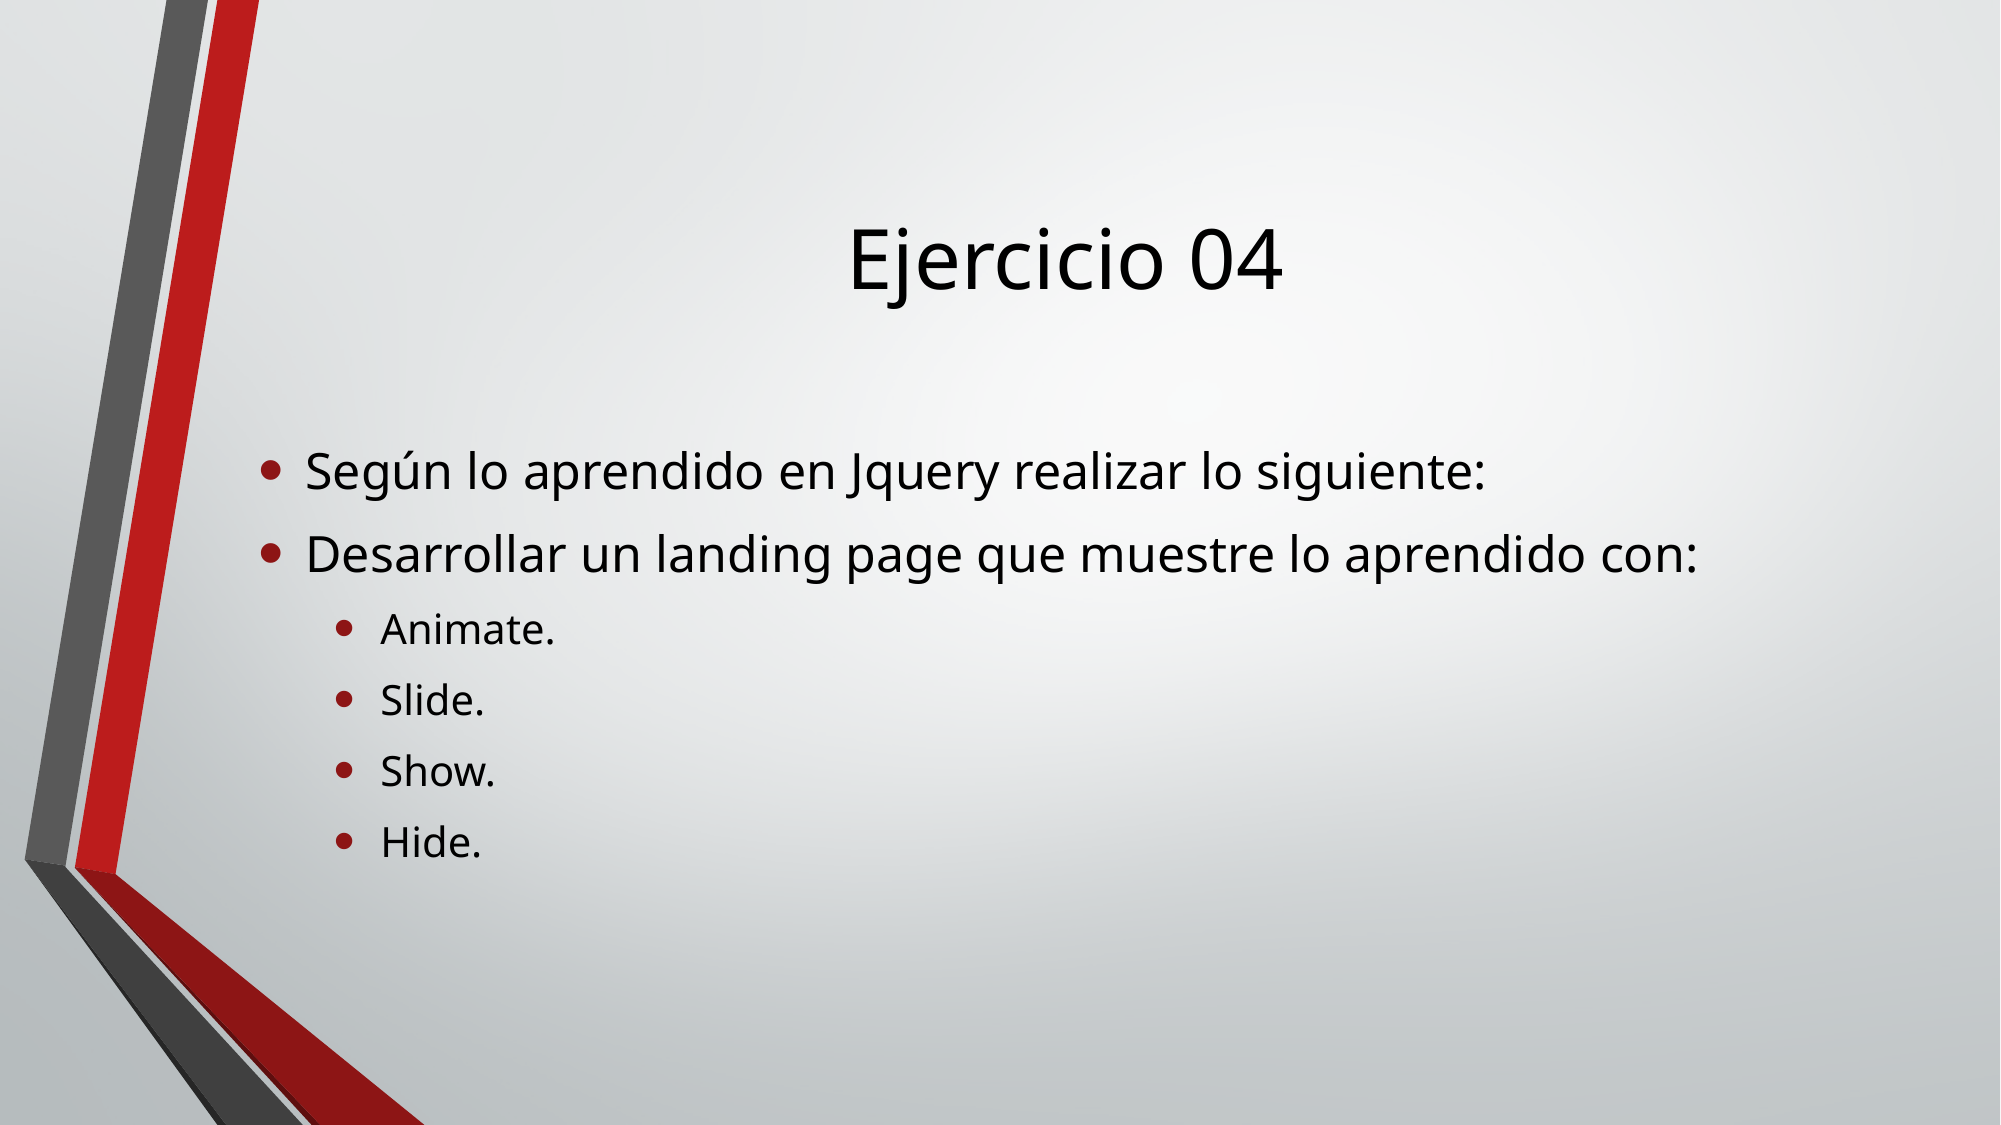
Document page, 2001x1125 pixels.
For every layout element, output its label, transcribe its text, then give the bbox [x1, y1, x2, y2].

list Según lo aprendido en Jquery realizar lo siguiente: Desarrollar un landing page que muestre lo aprendido con: Animate. Slide. Show. Hide. [243, 437, 1887, 950]
title Ejercicio 04 [243, 112, 1887, 400]
